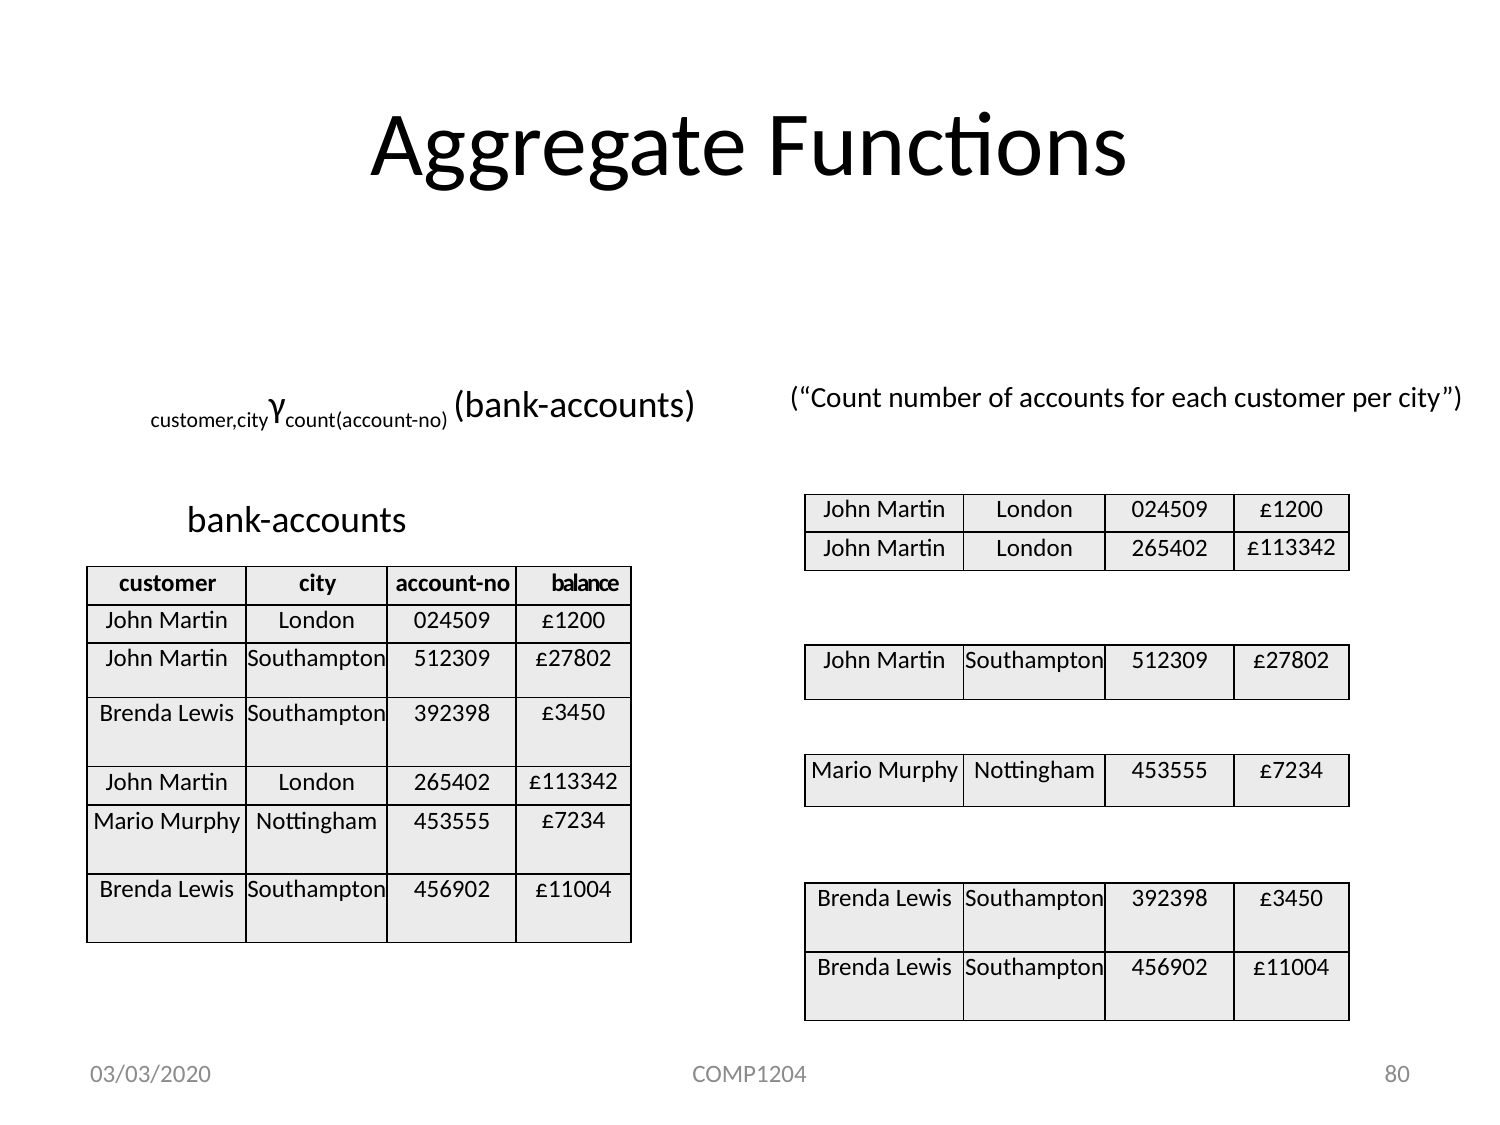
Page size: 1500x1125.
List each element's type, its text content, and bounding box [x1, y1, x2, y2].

table_cell John Martin [88, 606, 245, 642]
table_header 456902 [1106, 953, 1233, 1020]
table_cell 456902 [388, 875, 515, 942]
title Aggregate Functions [75, 45, 1425, 233]
table_header £113342 [1235, 533, 1348, 570]
table_header customer [88, 567, 245, 604]
table_header 512309 [1106, 646, 1233, 699]
table_header Brenda Lewis [806, 953, 963, 1020]
table_cell 024509 [388, 606, 515, 642]
table_header 265402 [1106, 533, 1233, 570]
table_cell £3450 [517, 698, 630, 766]
table_cell £11004 [517, 875, 630, 942]
table_header balance [517, 567, 630, 604]
table_header £3450 [1235, 884, 1348, 951]
table_header Southampton [964, 953, 1104, 1020]
table_header John Martin [806, 533, 963, 570]
table_header 453555 [1106, 755, 1233, 806]
table_header £1200 [1235, 495, 1348, 531]
table_cell London [247, 606, 386, 642]
table_cell John Martin [88, 767, 245, 804]
table_cell Mario Murphy [88, 806, 245, 873]
table_cell Southampton [247, 698, 386, 766]
table_cell 392398 [388, 698, 515, 766]
table_cell 265402 [388, 767, 515, 804]
table_header London [964, 495, 1104, 531]
table_cell Brenda Lewis [88, 698, 245, 766]
table_cell £1200 [517, 606, 630, 642]
table_header Brenda Lewis [806, 884, 963, 951]
footer COMP1204 [512, 1042, 988, 1103]
text_box customer,cityγcount(account-no) (bank-accounts) [135, 362, 711, 439]
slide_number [75, 1042, 425, 1103]
table_cell £7234 [517, 806, 630, 873]
table_header Mario Murphy [806, 755, 963, 806]
table_header Southampton [964, 884, 1104, 951]
table_cell Southampton [247, 644, 386, 697]
table_cell 512309 [388, 644, 515, 697]
table_header £7234 [1235, 755, 1348, 806]
table_cell Nottingham [247, 806, 386, 873]
table_cell London [247, 767, 386, 804]
table_cell £27802 [517, 644, 630, 697]
table_header John Martin [806, 495, 963, 531]
table_header Southampton [964, 646, 1104, 699]
table_cell 453555 [388, 806, 515, 873]
table_header £27802 [1235, 646, 1348, 699]
table_header £11004 [1235, 953, 1348, 1020]
slide_number 80 [1074, 1042, 1425, 1103]
table_cell John Martin [88, 644, 245, 697]
table_header city [247, 567, 386, 604]
table_header London [964, 533, 1104, 570]
table_header John Martin [806, 646, 963, 699]
text_box bank-accounts [172, 487, 588, 548]
table_cell Southampton [247, 875, 386, 942]
text_box (“Count number of accounts for each customer per city”) [775, 370, 1478, 421]
table_header 024509 [1106, 495, 1233, 531]
table_cell £113342 [517, 767, 630, 804]
table_cell Brenda Lewis [88, 875, 245, 942]
table_header 392398 [1106, 884, 1233, 951]
table_header account-no [388, 567, 515, 604]
table_header Nottingham [964, 755, 1104, 806]
